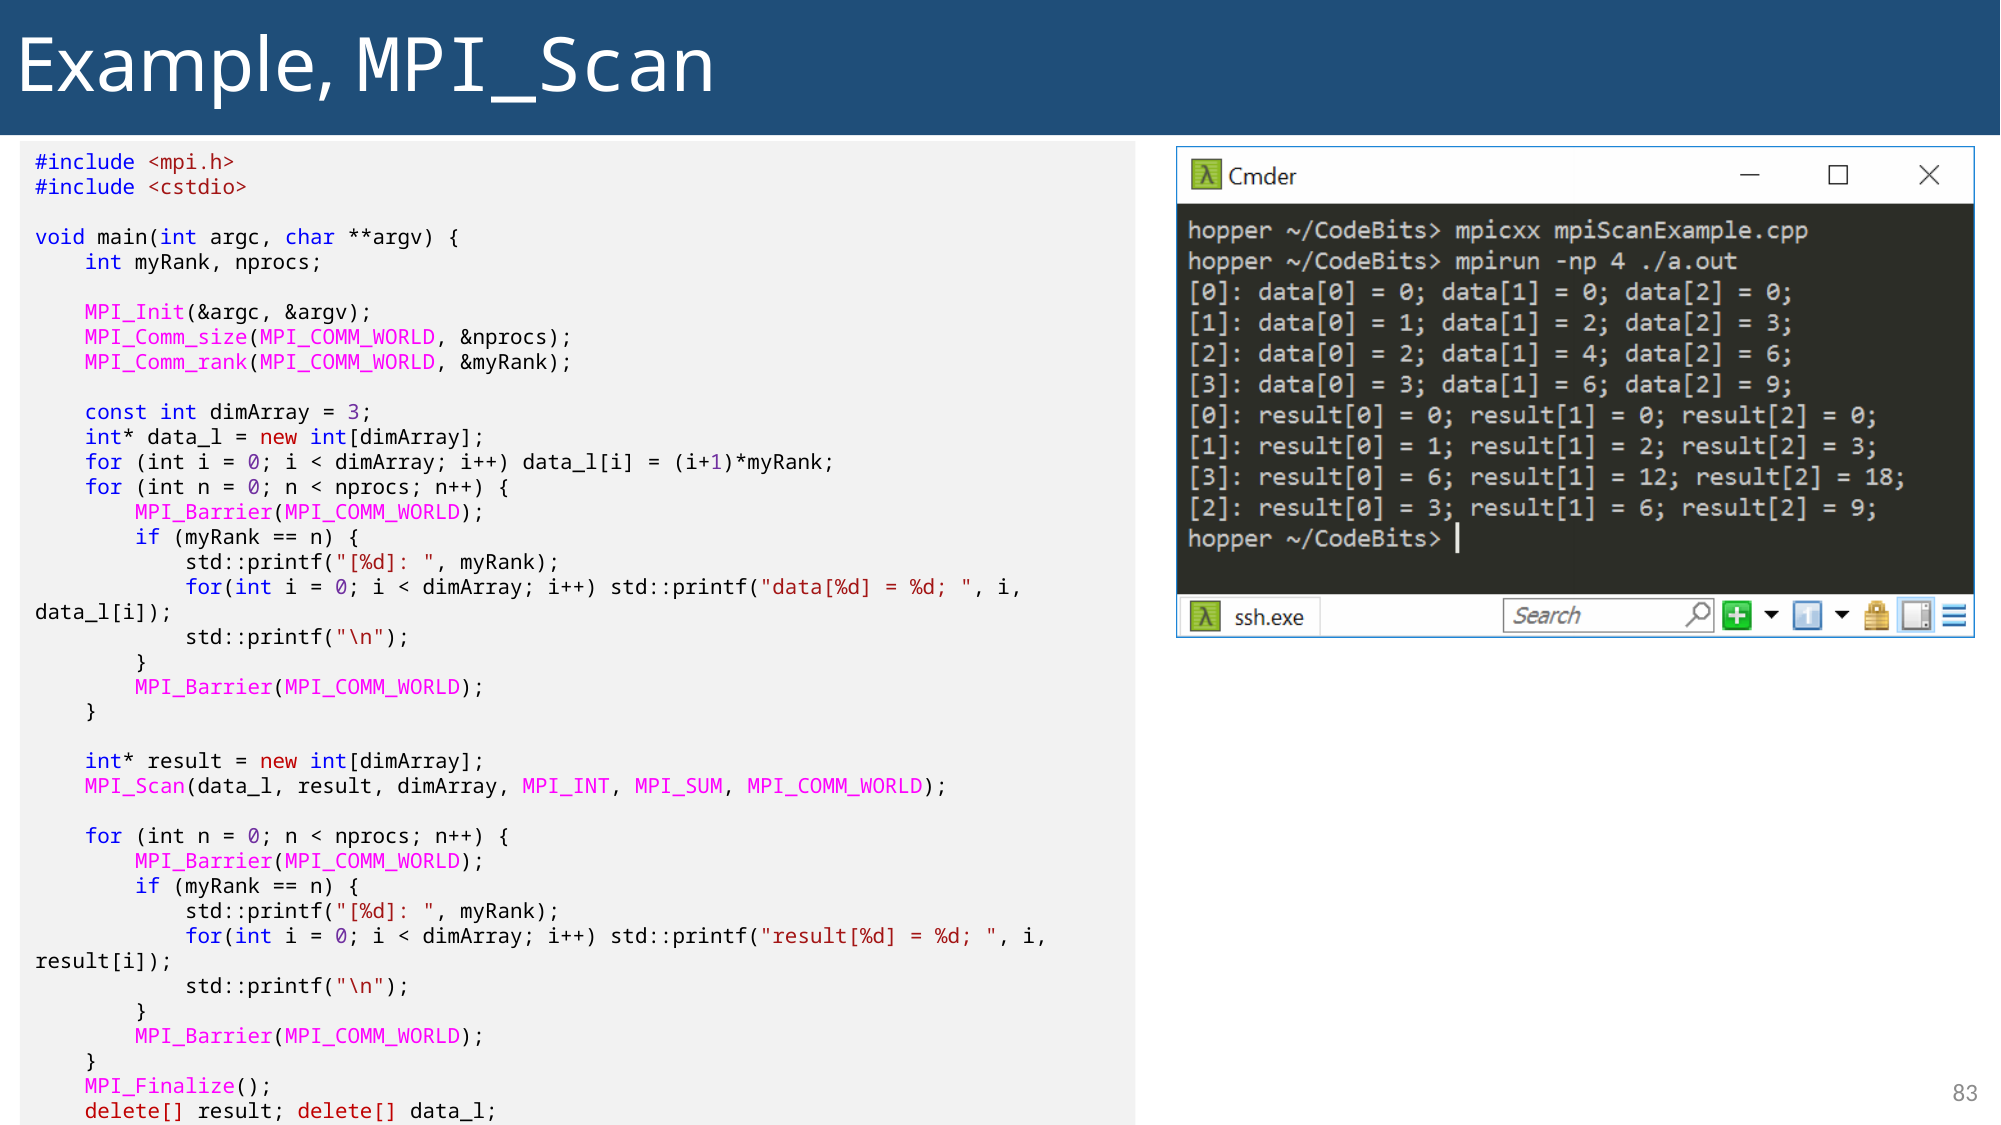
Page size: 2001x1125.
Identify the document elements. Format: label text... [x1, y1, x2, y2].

picture [1176, 146, 1975, 638]
text_box #include <mpi.h> #include <cstdio> void main(int argc, char **argv) { int myRank, nprocs; MPI_Init(&argc, &argv); MPI_Comm_size(MPI_COMM_WORLD, &nprocs); MPI_Comm_rank(MPI_COMM_WORLD, &myRank); const int dimArray = 3; int* data_l = new int[dimArray]; for (int i = 0; i < dimArray; i++) data_l[i] = (i+1)*myRank; for (int n = 0; n < nprocs; n++) { MPI_Barrier(MPI_COMM_WORLD); if (myRank == n) { std::printf("[%d]: ", myRank); for(int i = 0; i < dimArray; i++) std::printf("data[%d] = %d; ", i, data_l[i]); std::printf("\n"); } MPI_Barrier(MPI_COMM_WORLD); } int* result = new int[dimArray]; MPI_Scan(data_l, result, dimArray, MPI_INT, MPI_SUM, MPI_COMM_WORLD); for (int n = 0; n < nprocs; n++) { MPI_Barrier(MPI_COMM_WORLD); if (myRank == n) { std::printf("[%d]: ", myRank); for(int i = 0; i < dimArray; i++) std::printf("result[%d] = %d; ", i, result[i]); std::printf("\n"); } MPI_Barrier(MPI_COMM_WORLD); } MPI_Finalize(); delete[] result; delete[] data_l; } [19, 141, 1136, 1125]
title Example, MPI_Scan [0, 0, 2000, 136]
slide_number 83 [1879, 1069, 1994, 1114]
